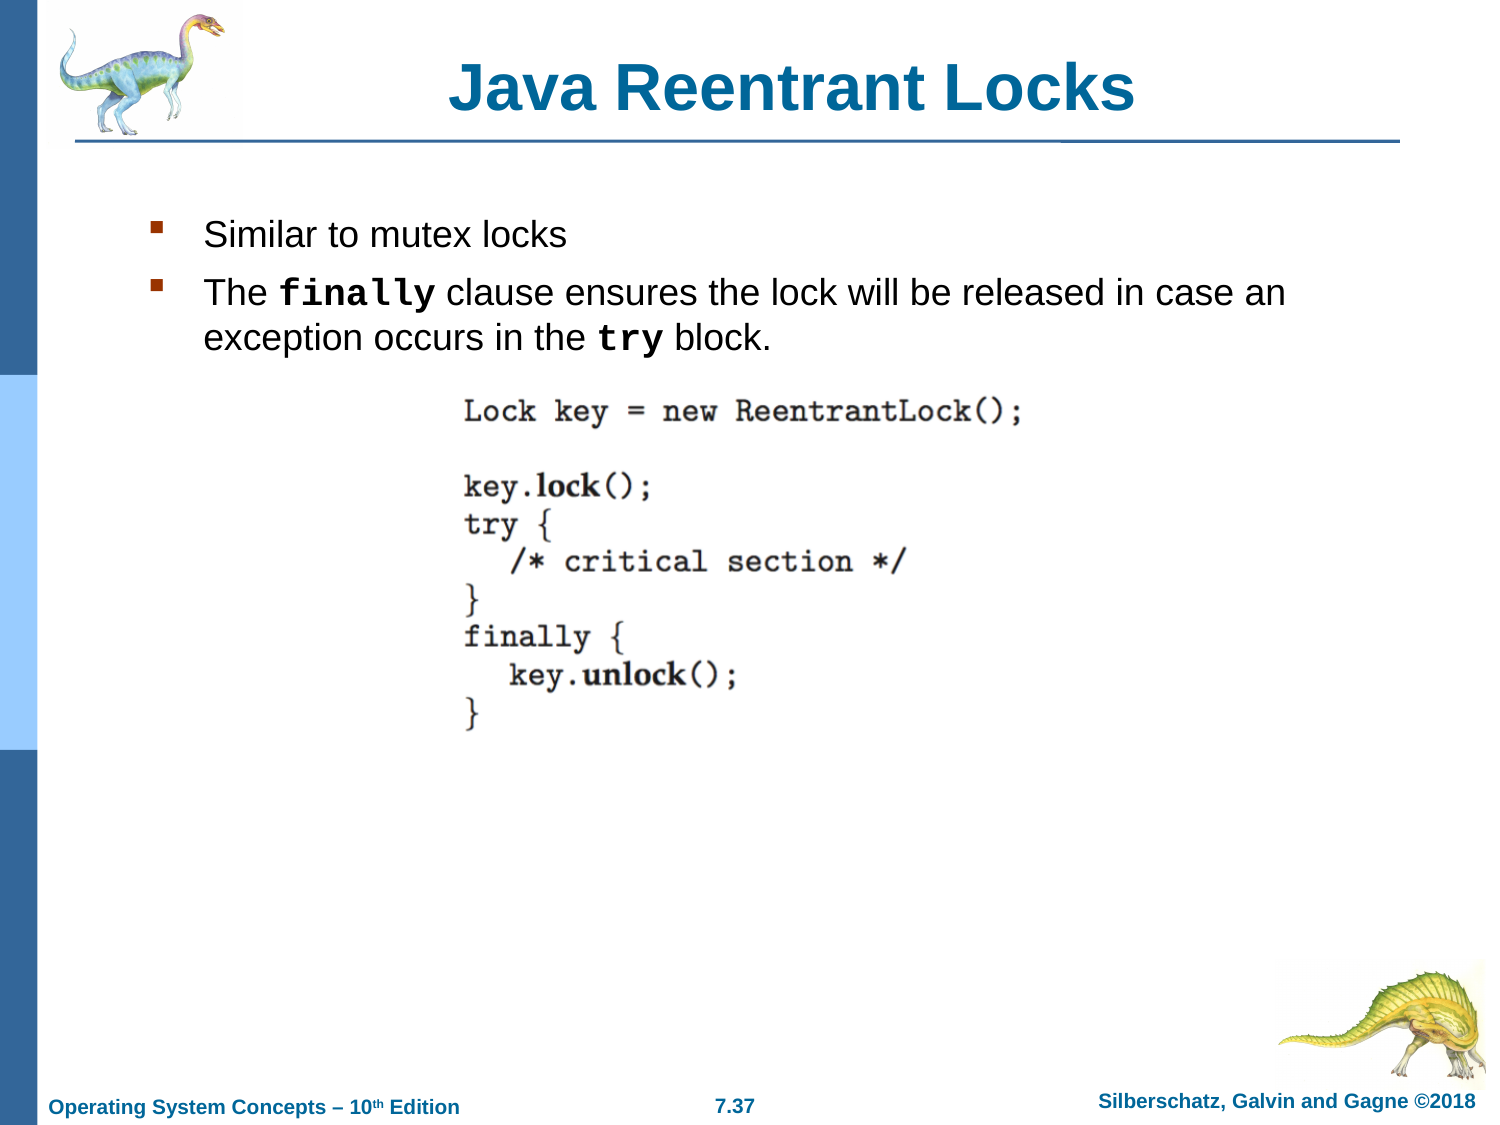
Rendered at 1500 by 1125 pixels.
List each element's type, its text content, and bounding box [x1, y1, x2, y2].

title Java Reentrant Locks [160, 36, 1425, 132]
picture [431, 376, 1069, 749]
picture [1275, 959, 1486, 1090]
list Similar to mutex locks The finally clause ensures the lock will be released in case an exception occurs in the try block. [132, 202, 1400, 946]
picture [46, 0, 243, 149]
